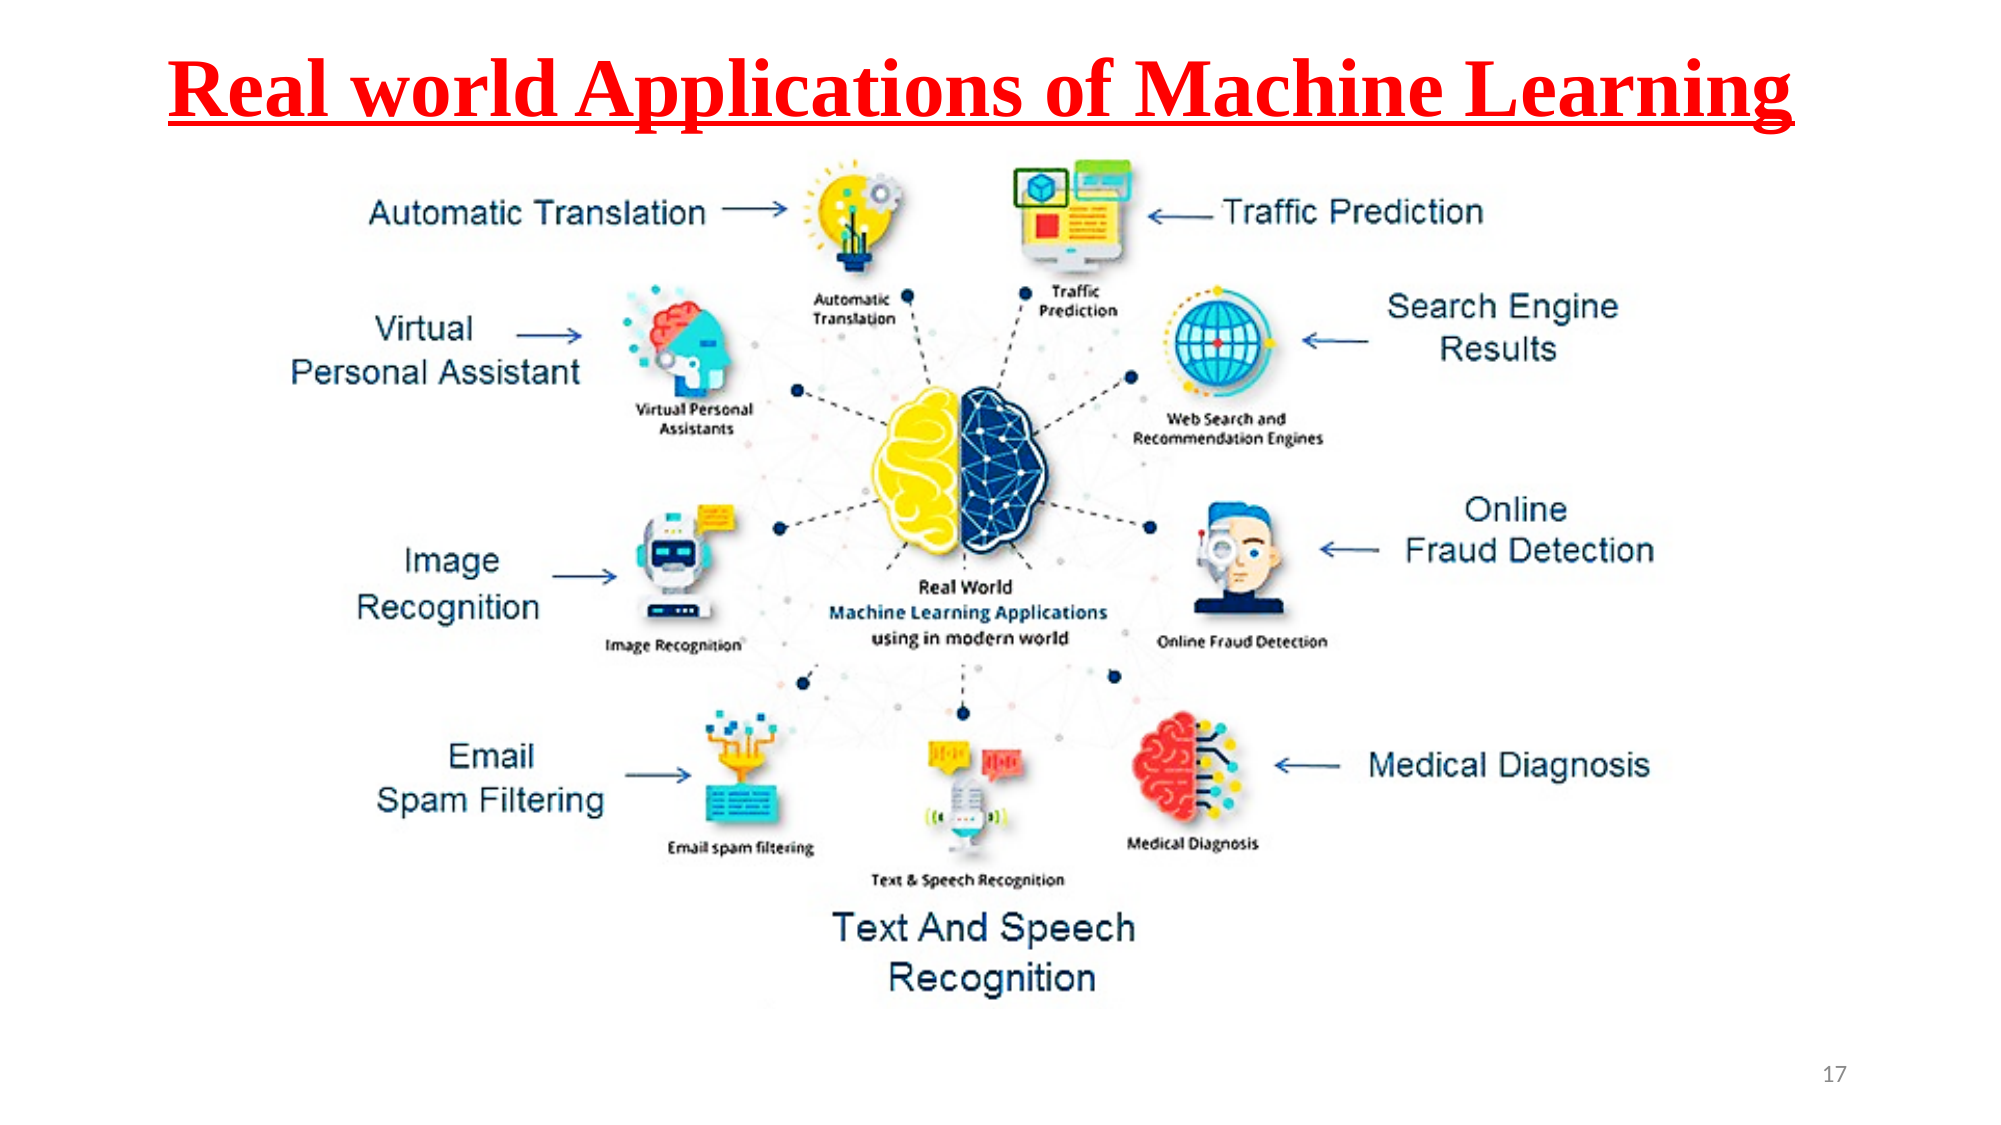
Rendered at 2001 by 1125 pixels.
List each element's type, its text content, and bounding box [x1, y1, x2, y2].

title Real world Applications of Machine Learning [118, 0, 1844, 180]
slide_number 17 [1412, 1042, 1863, 1103]
picture [276, 149, 1680, 1009]
